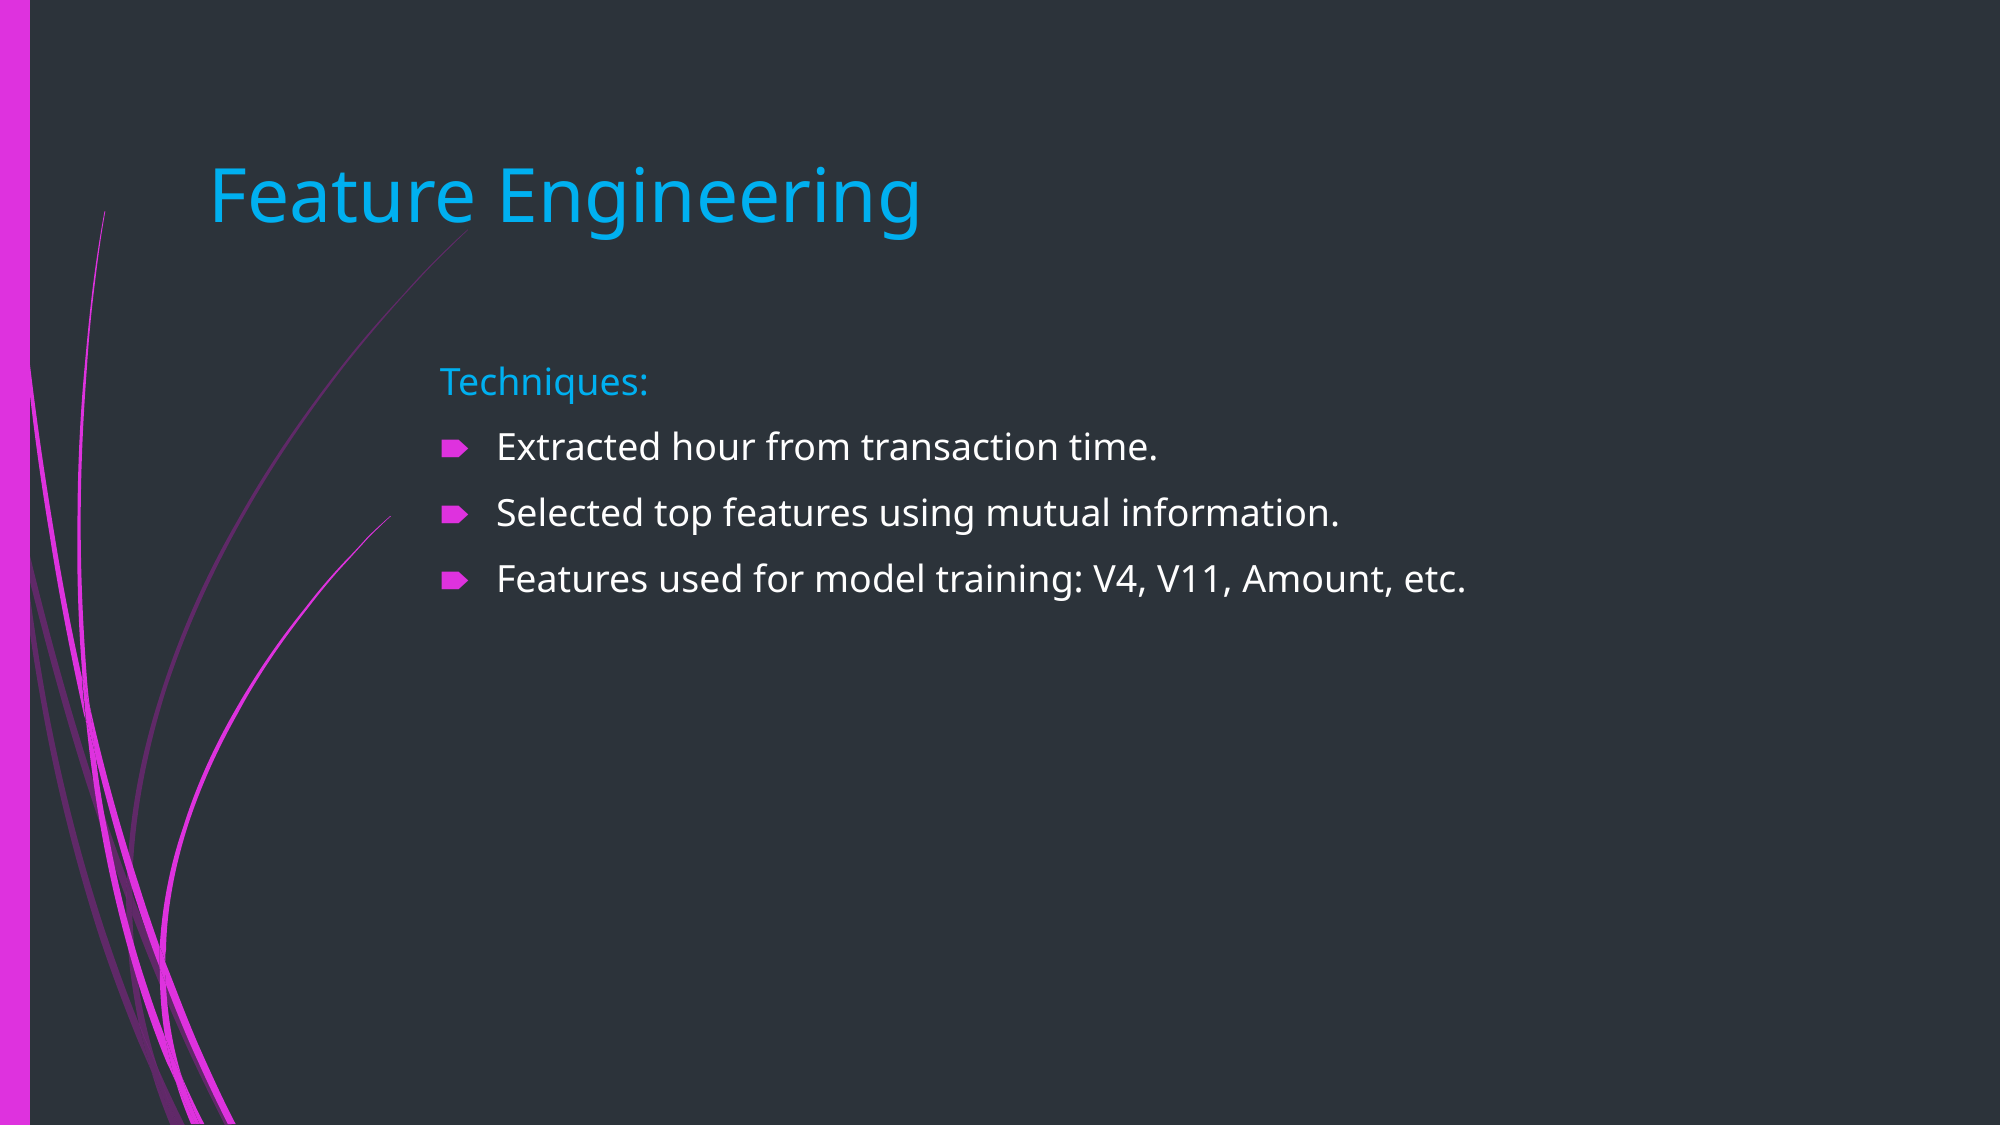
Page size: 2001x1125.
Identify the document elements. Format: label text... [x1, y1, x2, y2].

list Techniques: Extracted hour from transaction time. Selected top features using mutual information. Features used for model training: V4, V11, Amount, etc. [424, 350, 1669, 650]
title Feature Engineering [193, 139, 1656, 350]
